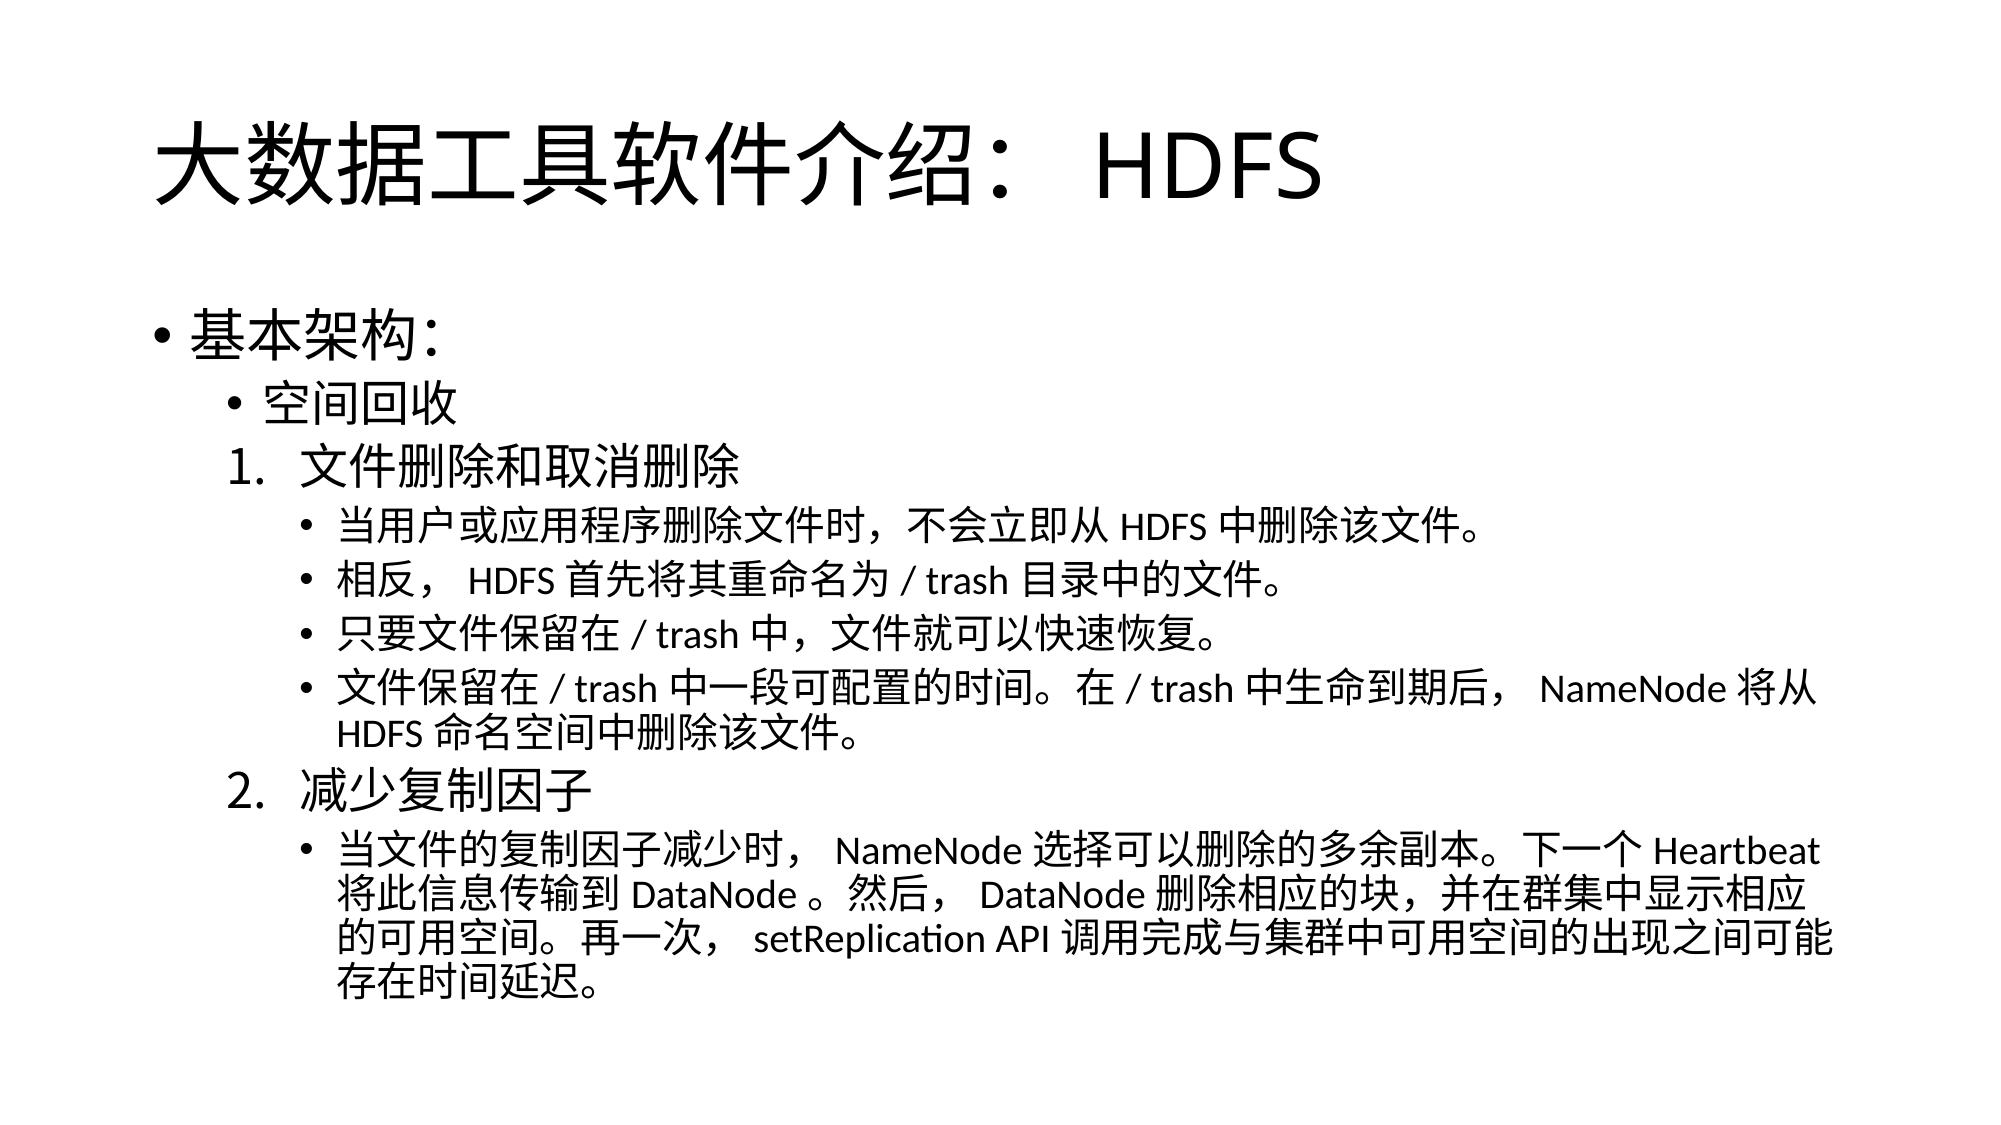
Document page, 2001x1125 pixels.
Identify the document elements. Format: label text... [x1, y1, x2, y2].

list 基本架构： 空间回收 文件删除和取消删除 当用户或应用程序删除文件时，不会立即从HDFS中删除该文件。 相反，HDFS首先将其重命名为/ trash目录中的文件。 只要文件保留在/ trash中，文件就可以快速恢复。 文件保留在/ trash中一段可配置的时间。在/ trash中生命到期后，NameNode将从HDFS命名空间中删除该文件。 减少复制因子 当文件的复制因子减少时，NameNode选择可以删除的多余副本。下一个Heartbeat将此信息传输到DataNode。然后，DataNode删除相应的块，并在群集中显示相应的可用空间。再一次，setReplication API调用完成与集群中可用空间的出现之间可能存在时间延迟。 [137, 299, 1863, 1014]
title 大数据工具软件介绍：HDFS [137, 59, 1863, 278]
